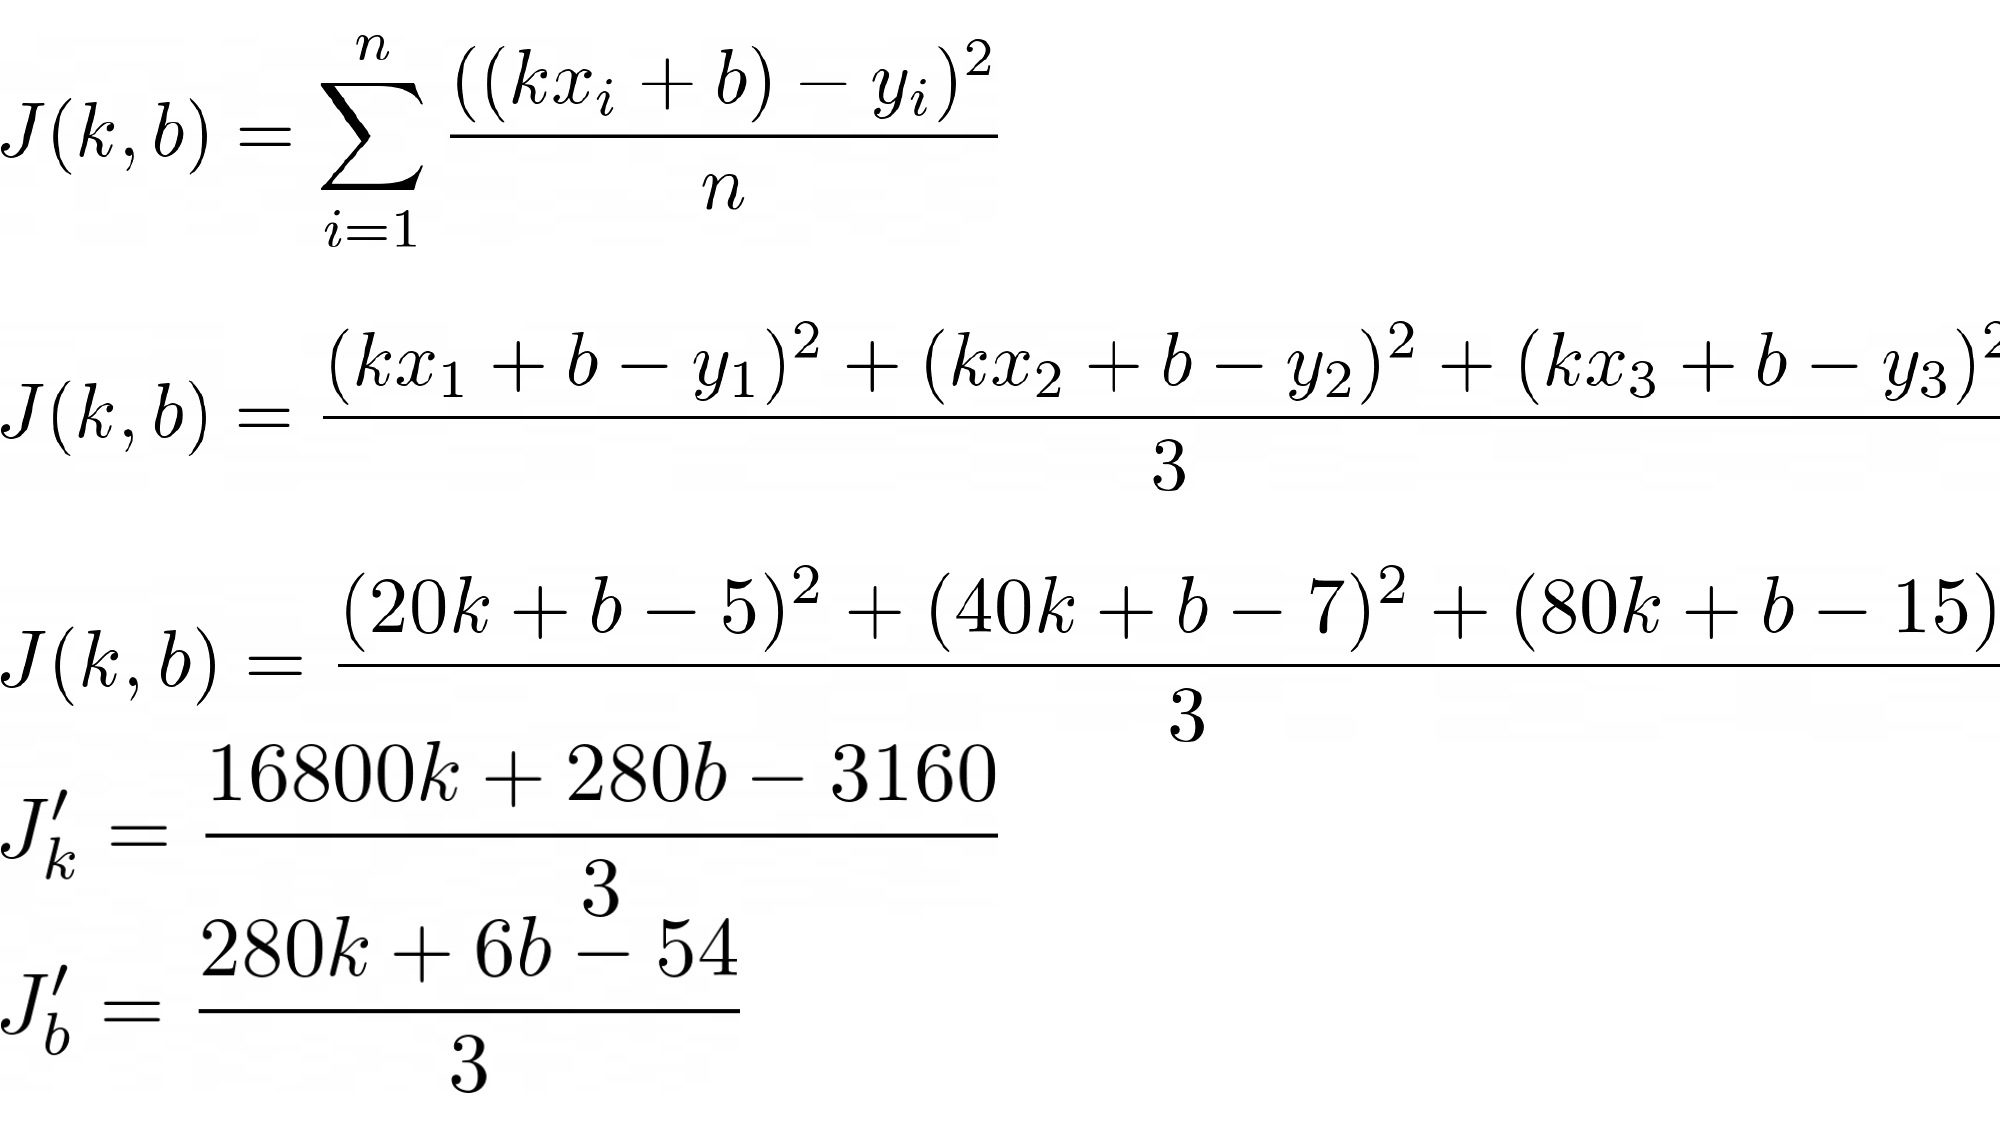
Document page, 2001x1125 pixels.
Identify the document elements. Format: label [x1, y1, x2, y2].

picture [0, 35, 998, 247]
picture [0, 321, 2000, 491]
picture [0, 565, 2000, 1093]
